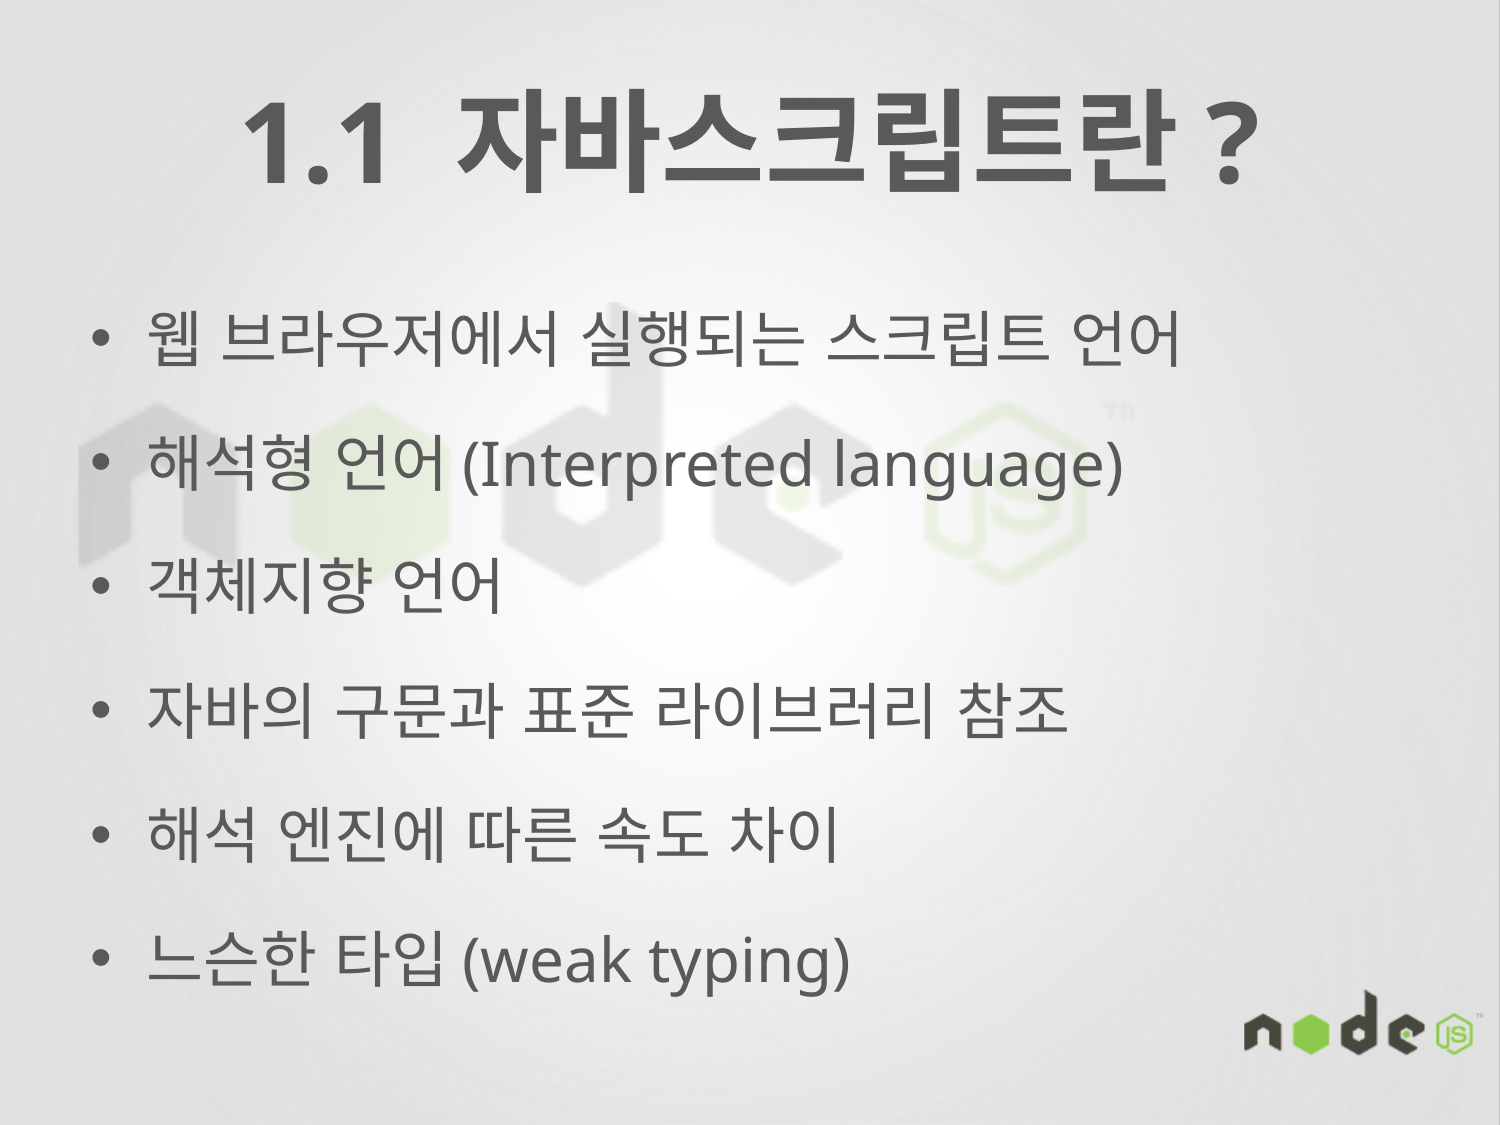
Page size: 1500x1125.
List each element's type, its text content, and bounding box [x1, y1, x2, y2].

list 웹 브라우저에서 실행되는 스크립트 언어 해석형 언어(Interpreted language) 객체지향 언어 자바의 구문과 표준 라이브러리 참조 해석 엔진에 따른 속도 차이 느슨한 타입(weak typing) [75, 255, 1425, 1005]
picture [0, 0, 1500, 1125]
title 1.1 자바스크립트란? [75, 45, 1424, 233]
